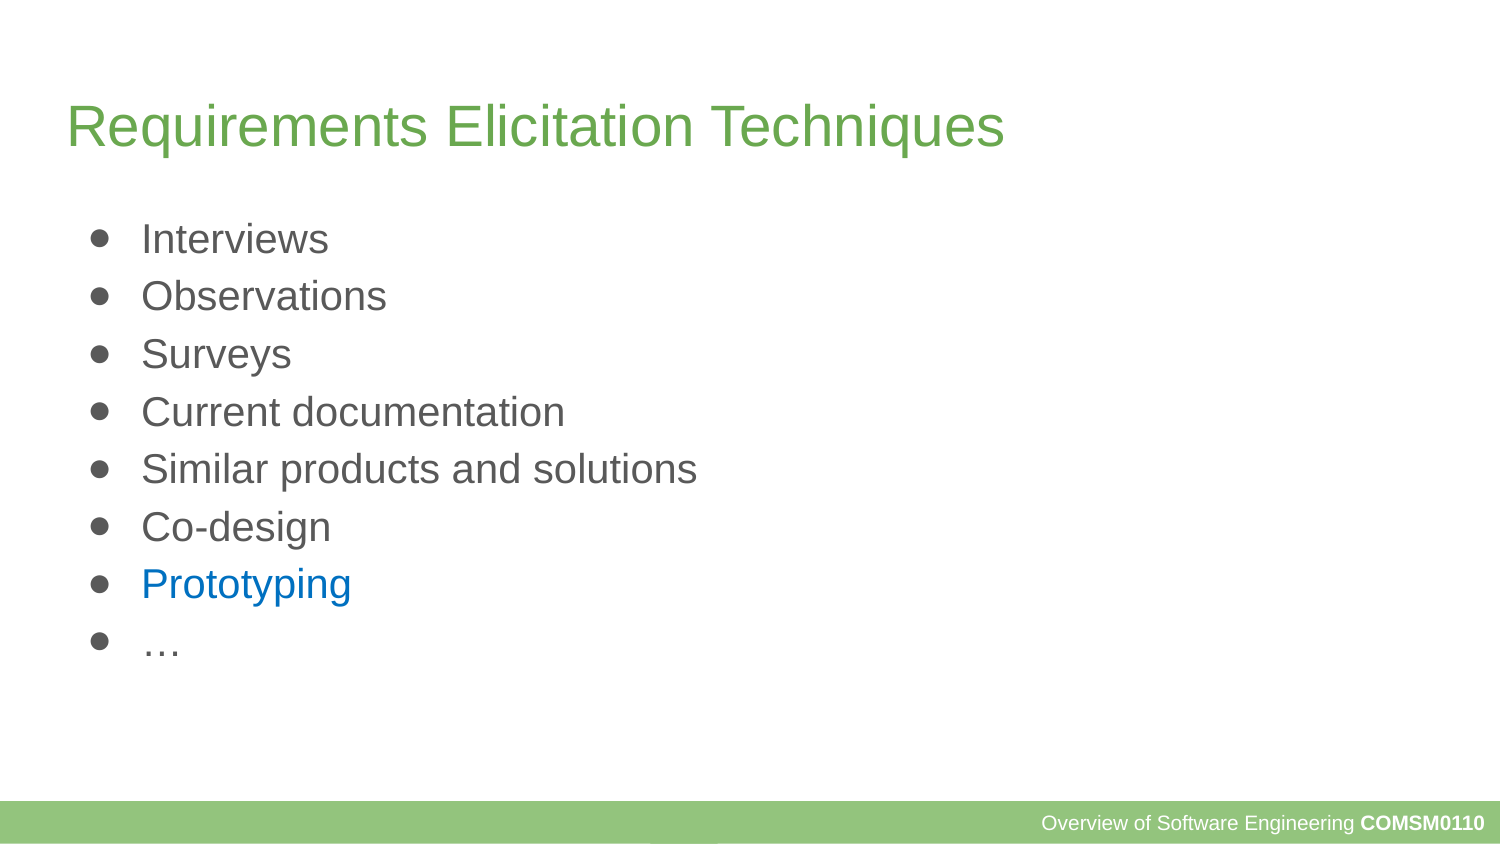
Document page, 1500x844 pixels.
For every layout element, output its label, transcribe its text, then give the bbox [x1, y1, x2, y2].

title Requirements Elicitation Techniques [51, 72, 1449, 167]
list Interviews Observations Surveys Current documentation Similar products and solutions Co-design Prototyping … [51, 189, 1449, 750]
